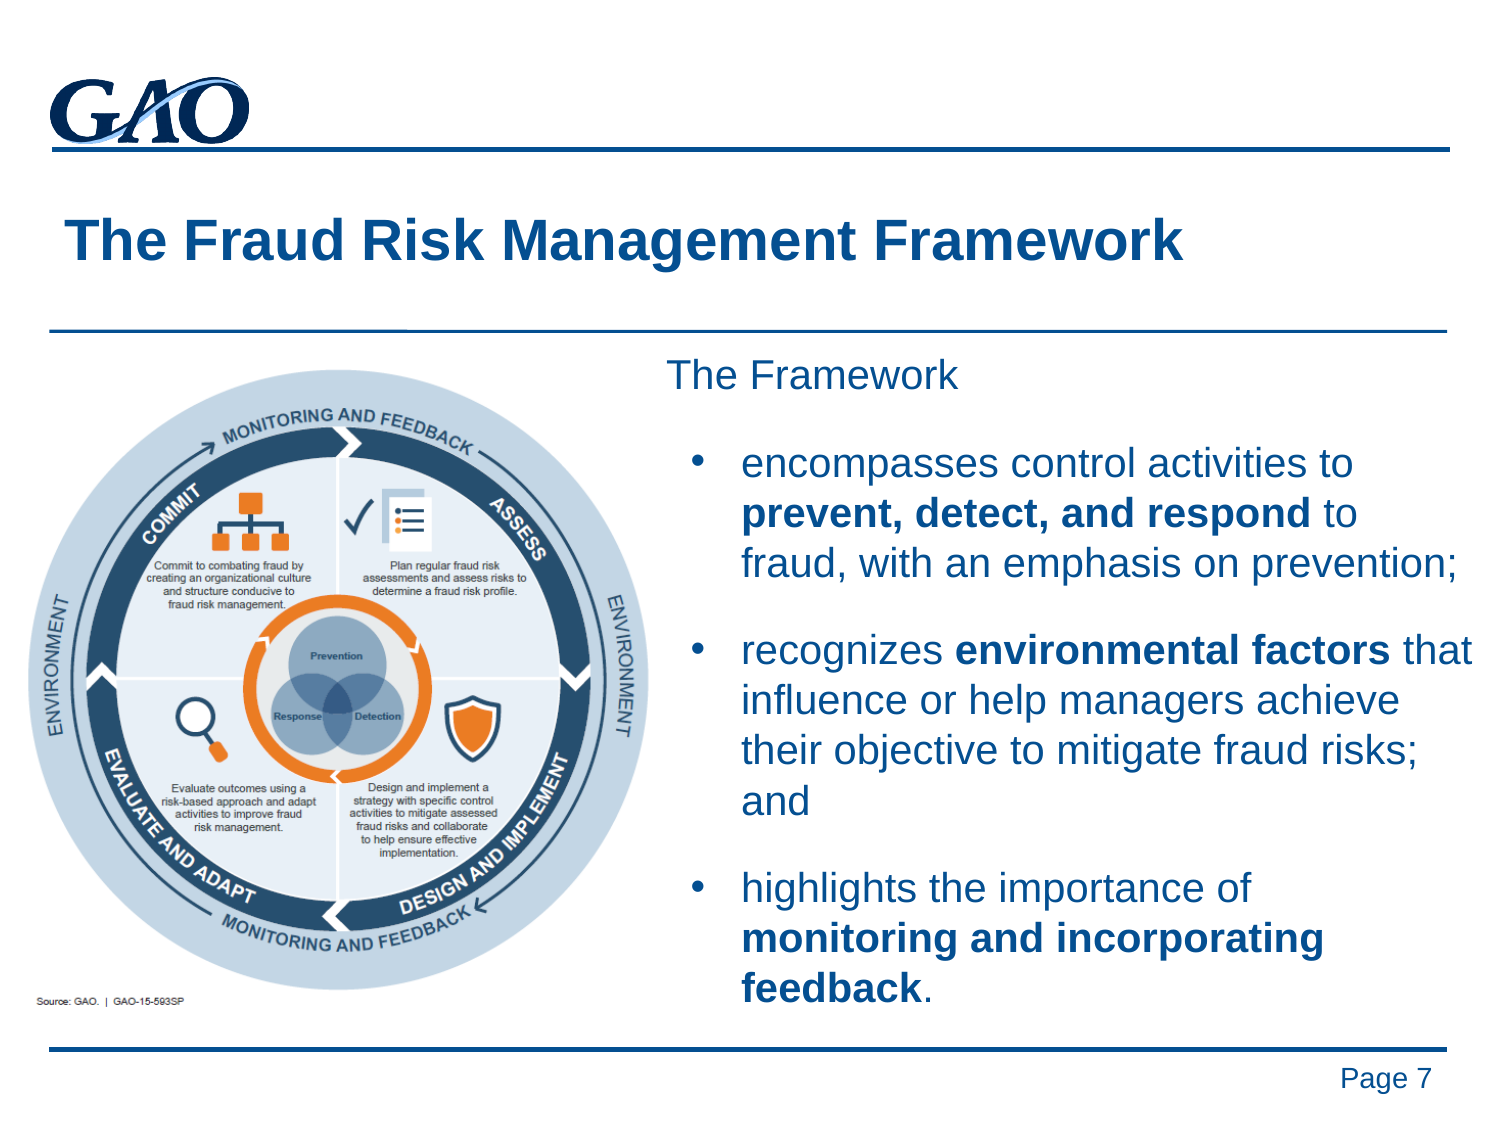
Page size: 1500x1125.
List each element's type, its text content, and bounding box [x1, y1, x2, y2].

picture [12, 360, 661, 1012]
picture [50, 77, 249, 144]
text_box The Framework encompasses control activities to prevent, detect, and respond to fraud, with an emphasis on prevention; recognizes environmental factors that influence or help managers achieve their objective to mitigate fraud risks; and highlights the importance of monitoring and incorporating feedback. [602, 341, 1488, 1018]
slide_number Page 7 [1097, 1050, 1448, 1103]
title The Fraud Risk Management Framework [49, 162, 1447, 313]
